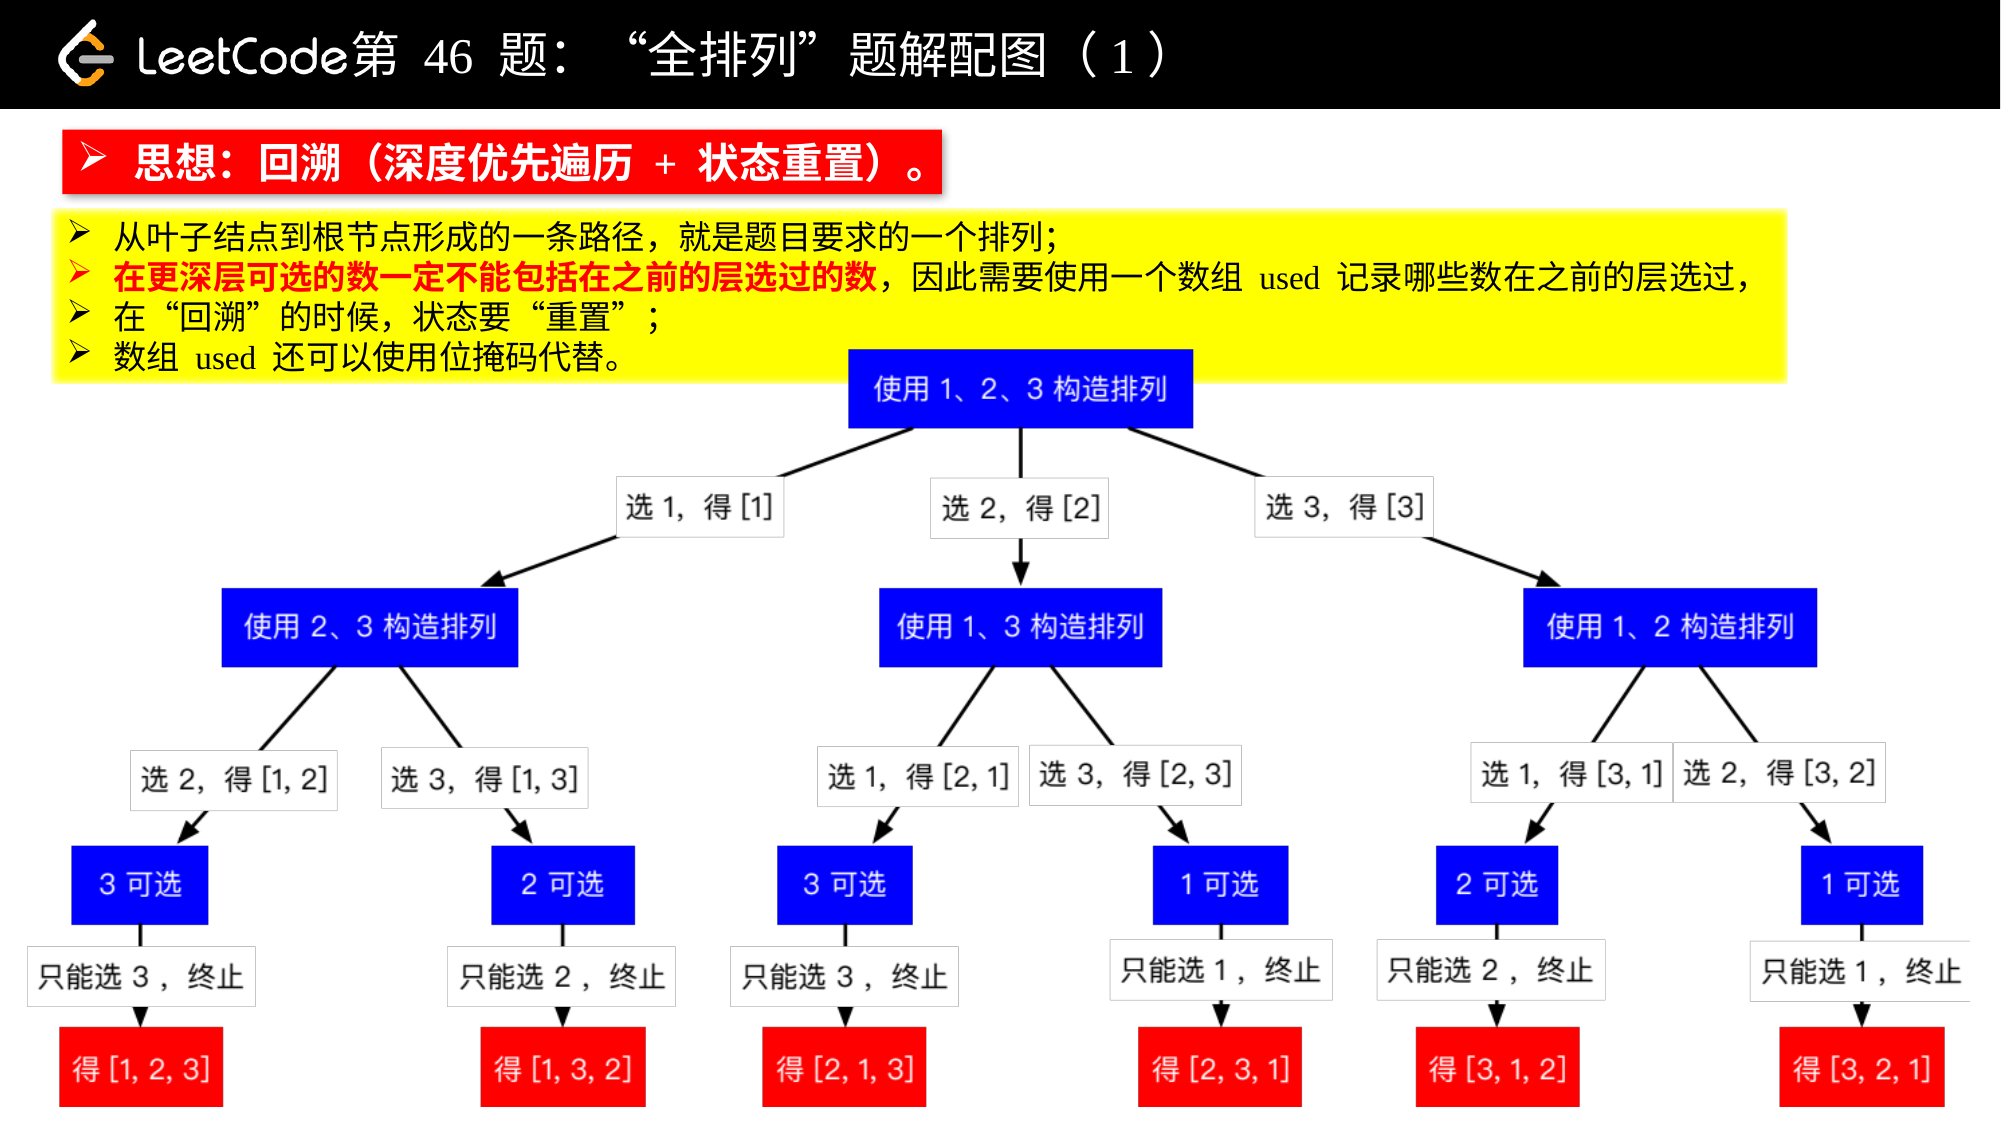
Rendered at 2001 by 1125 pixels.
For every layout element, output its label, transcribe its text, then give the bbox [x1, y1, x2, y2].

picture [57, 14, 347, 100]
text_box 从叶子结点到根节点形成的一条路径，就是题目要求的一个排列； 在更深层可选的数一定不能包括在之前的层选过的数，因此需要使用一个数组 used 记录哪些数在之前的层选过， 在“回溯”的时候，状态要“重置”； 数组 used 还可以使用位掩码代替。 [62, 219, 1781, 348]
text_box 思想：回溯（深度优先遍历 + 状态重置）。 [62, 129, 942, 195]
text_box 第 46 题：“全排列”题解配图（1） [335, 16, 1212, 92]
picture [26, 348, 1971, 1107]
